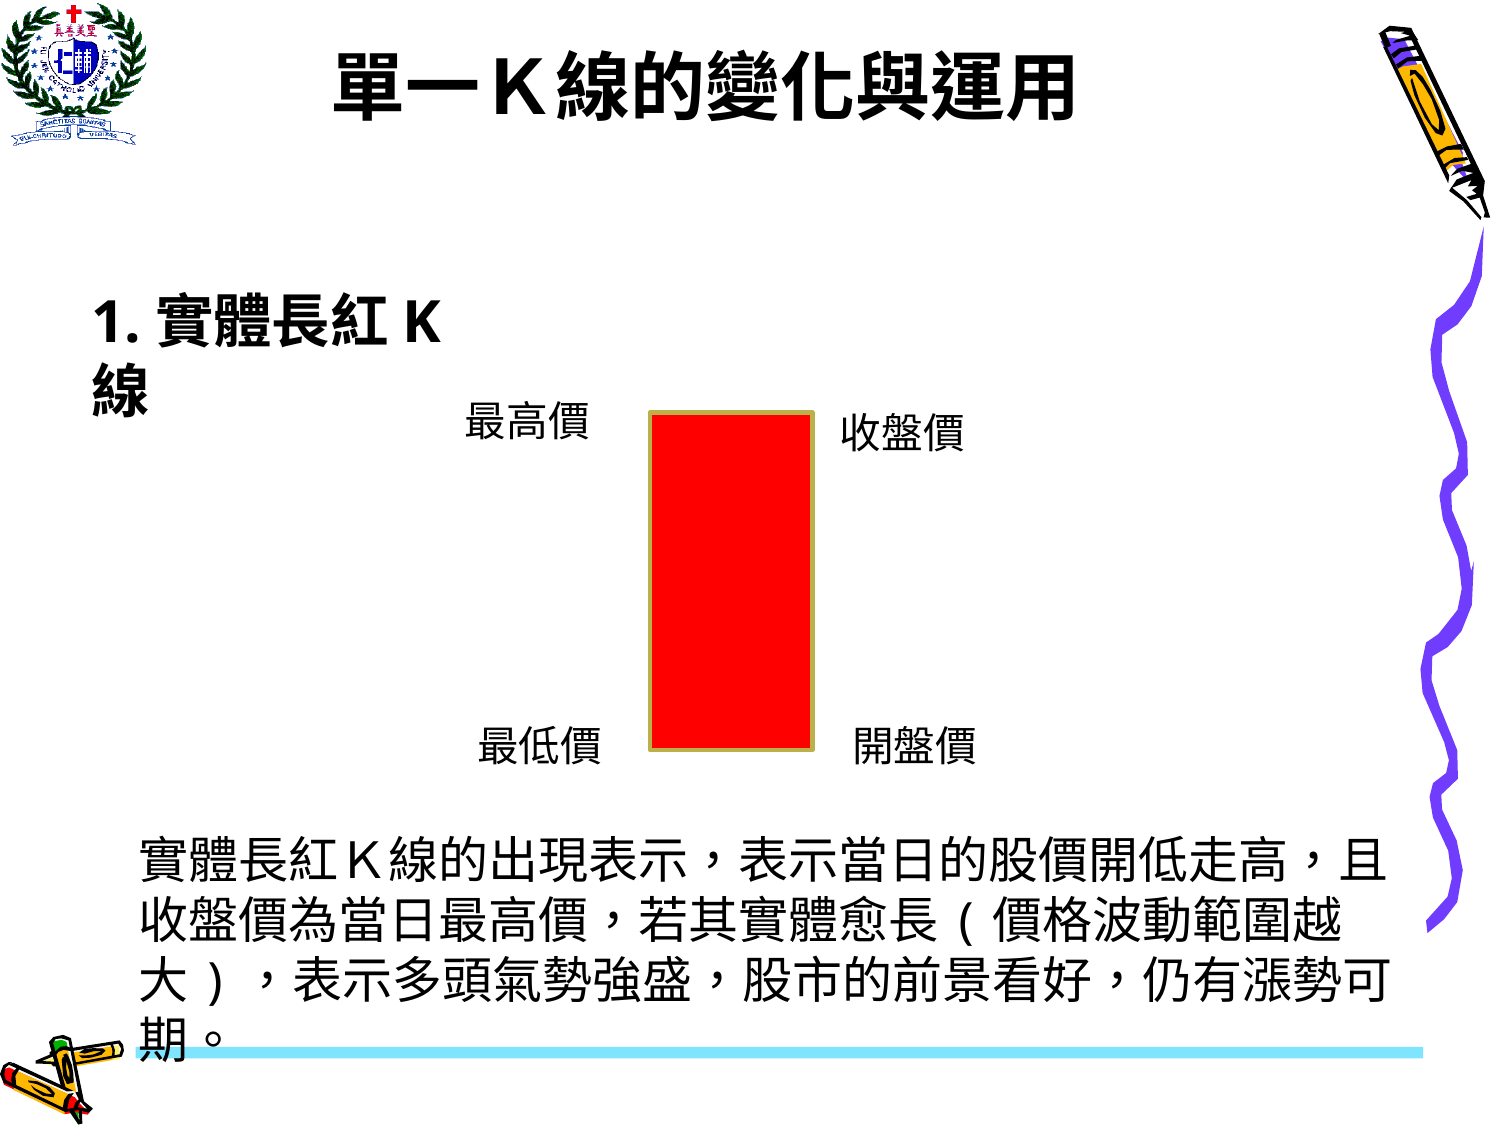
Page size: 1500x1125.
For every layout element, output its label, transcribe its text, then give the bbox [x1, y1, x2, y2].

text_box [648, 410, 815, 752]
text_box 最高價 [449, 387, 619, 474]
text_box 1.實體長紅K線 [76, 276, 490, 432]
text_box [0, 544, 1500, 812]
text_box 實體長紅Ｋ線的出現表示，表示當日的股價開低走高，且收盤價為當日最高價，若其實體愈長(價格波動範圍越大)，表示多頭氣勢強盛，股市的前景看好，仍有漲勢可期。 [123, 820, 1412, 1076]
text_box 收盤價 [824, 399, 1063, 474]
picture [0, 0, 148, 147]
title 單一Ｋ線的變化與運用 [88, 5, 1323, 138]
